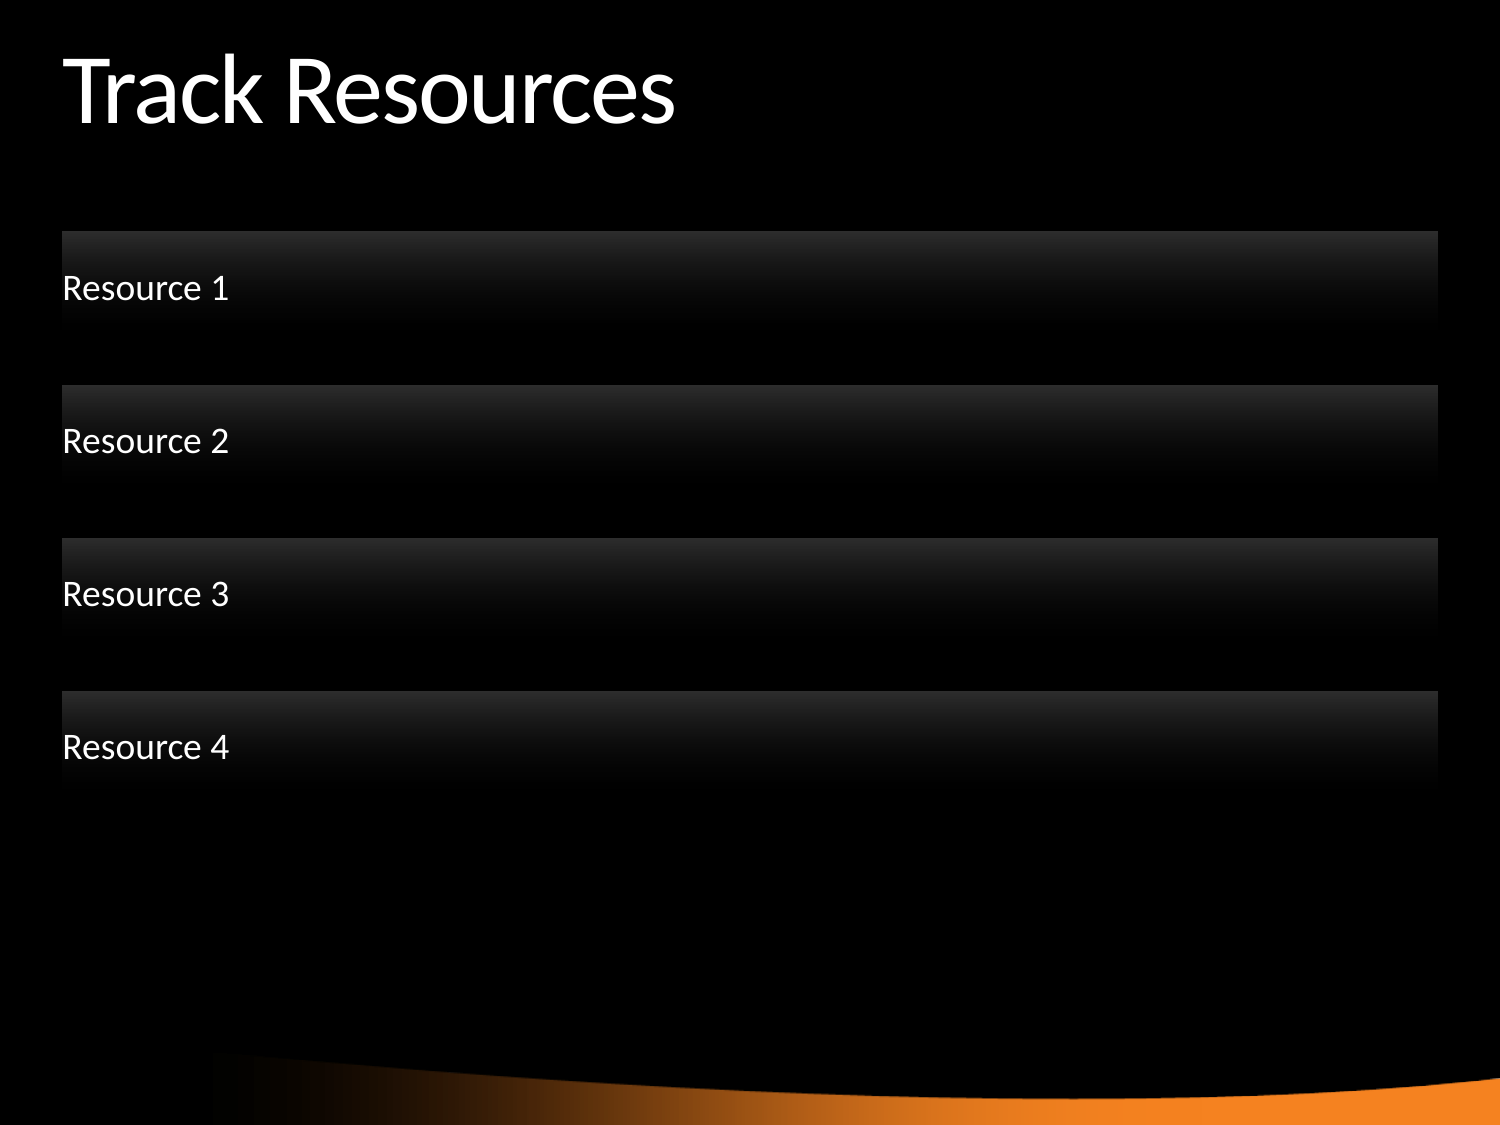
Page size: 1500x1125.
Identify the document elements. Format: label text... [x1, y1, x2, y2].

title Track Resources [62, 37, 1437, 147]
list Resource 4 [62, 690, 1439, 804]
list Resource 1 [62, 231, 1439, 345]
picture [0, 0, 1500, 1125]
list Resource 3 [62, 537, 1439, 651]
list Resource 2 [62, 384, 1439, 498]
